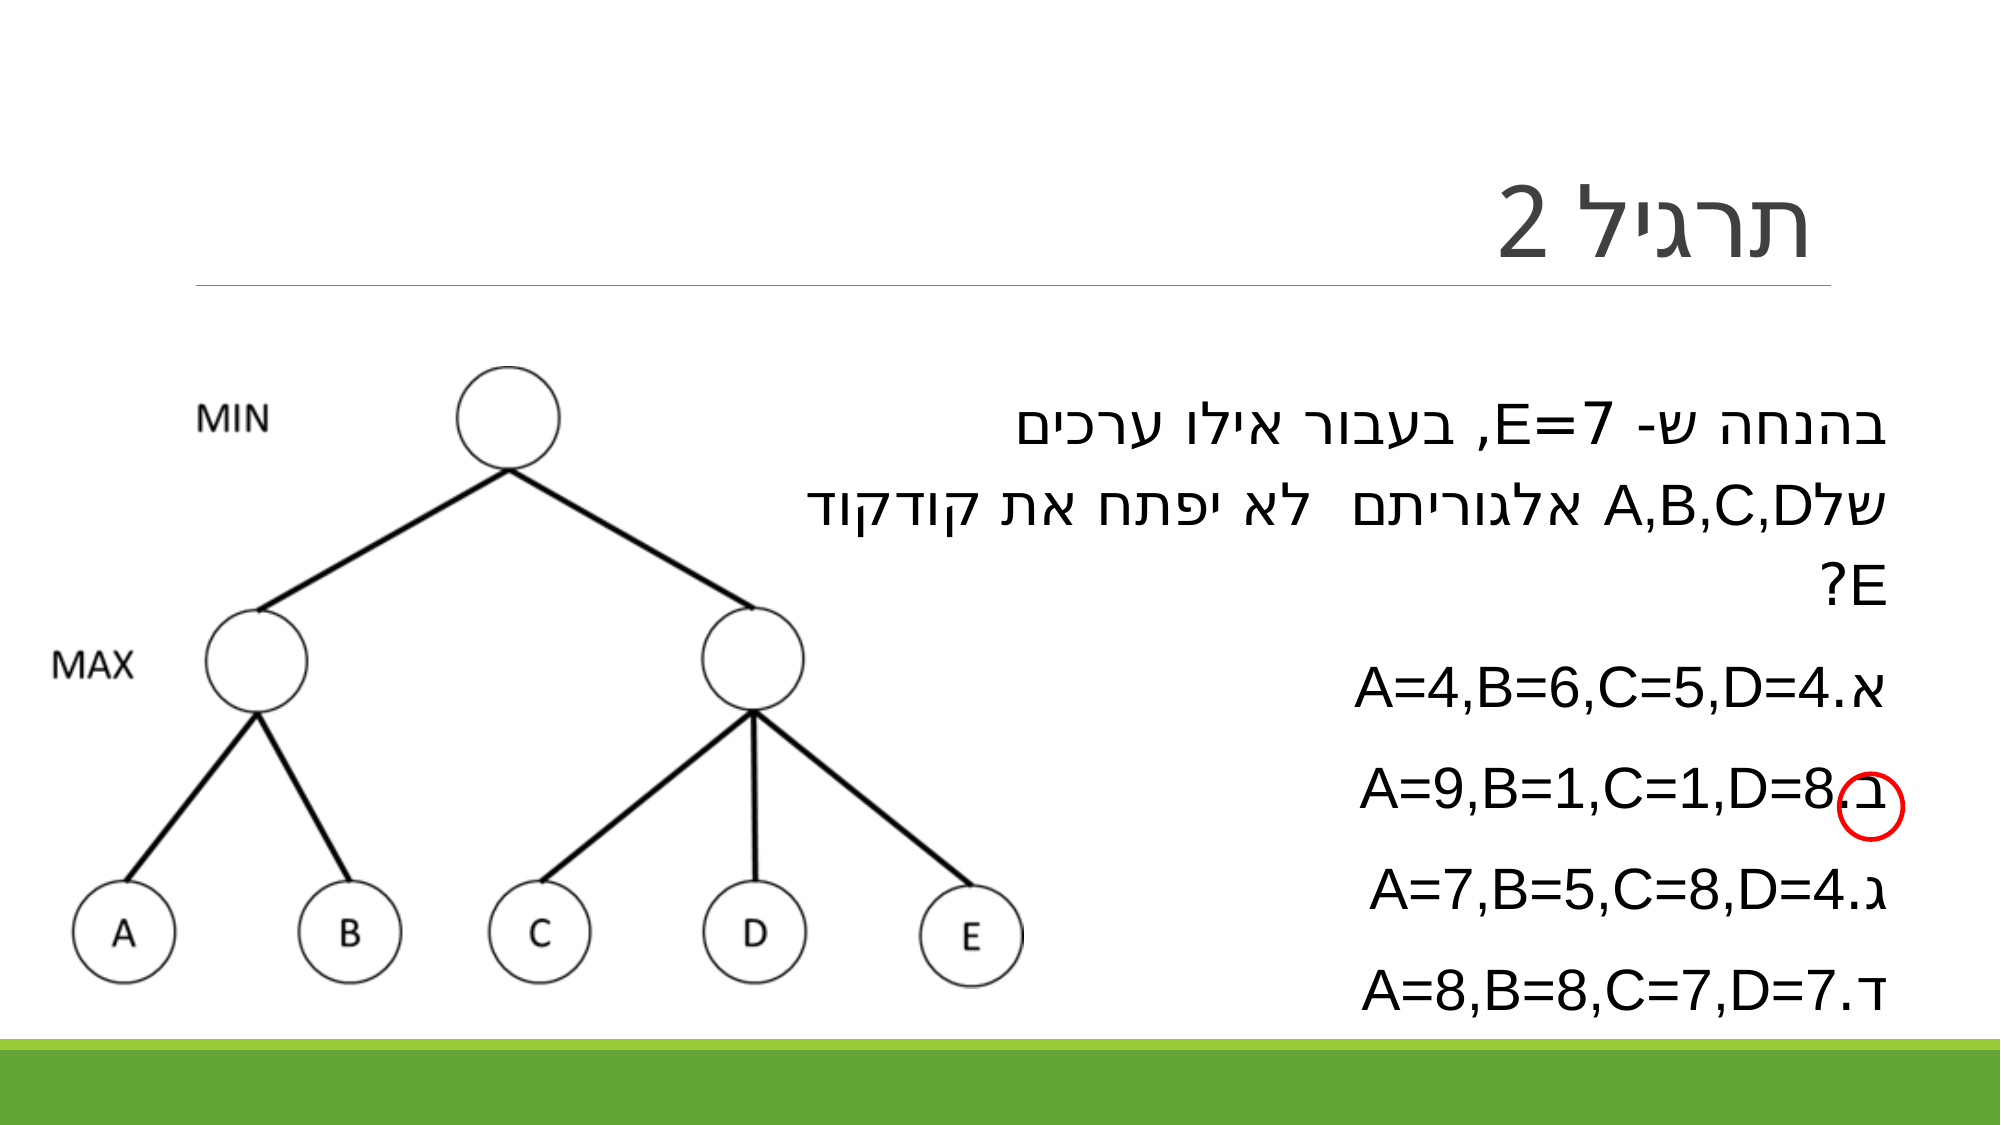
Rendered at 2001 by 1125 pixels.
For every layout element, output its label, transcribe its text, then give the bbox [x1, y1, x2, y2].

title תרגיל 2 [180, 47, 1830, 285]
picture [23, 365, 1024, 989]
text_box [1837, 772, 1905, 841]
